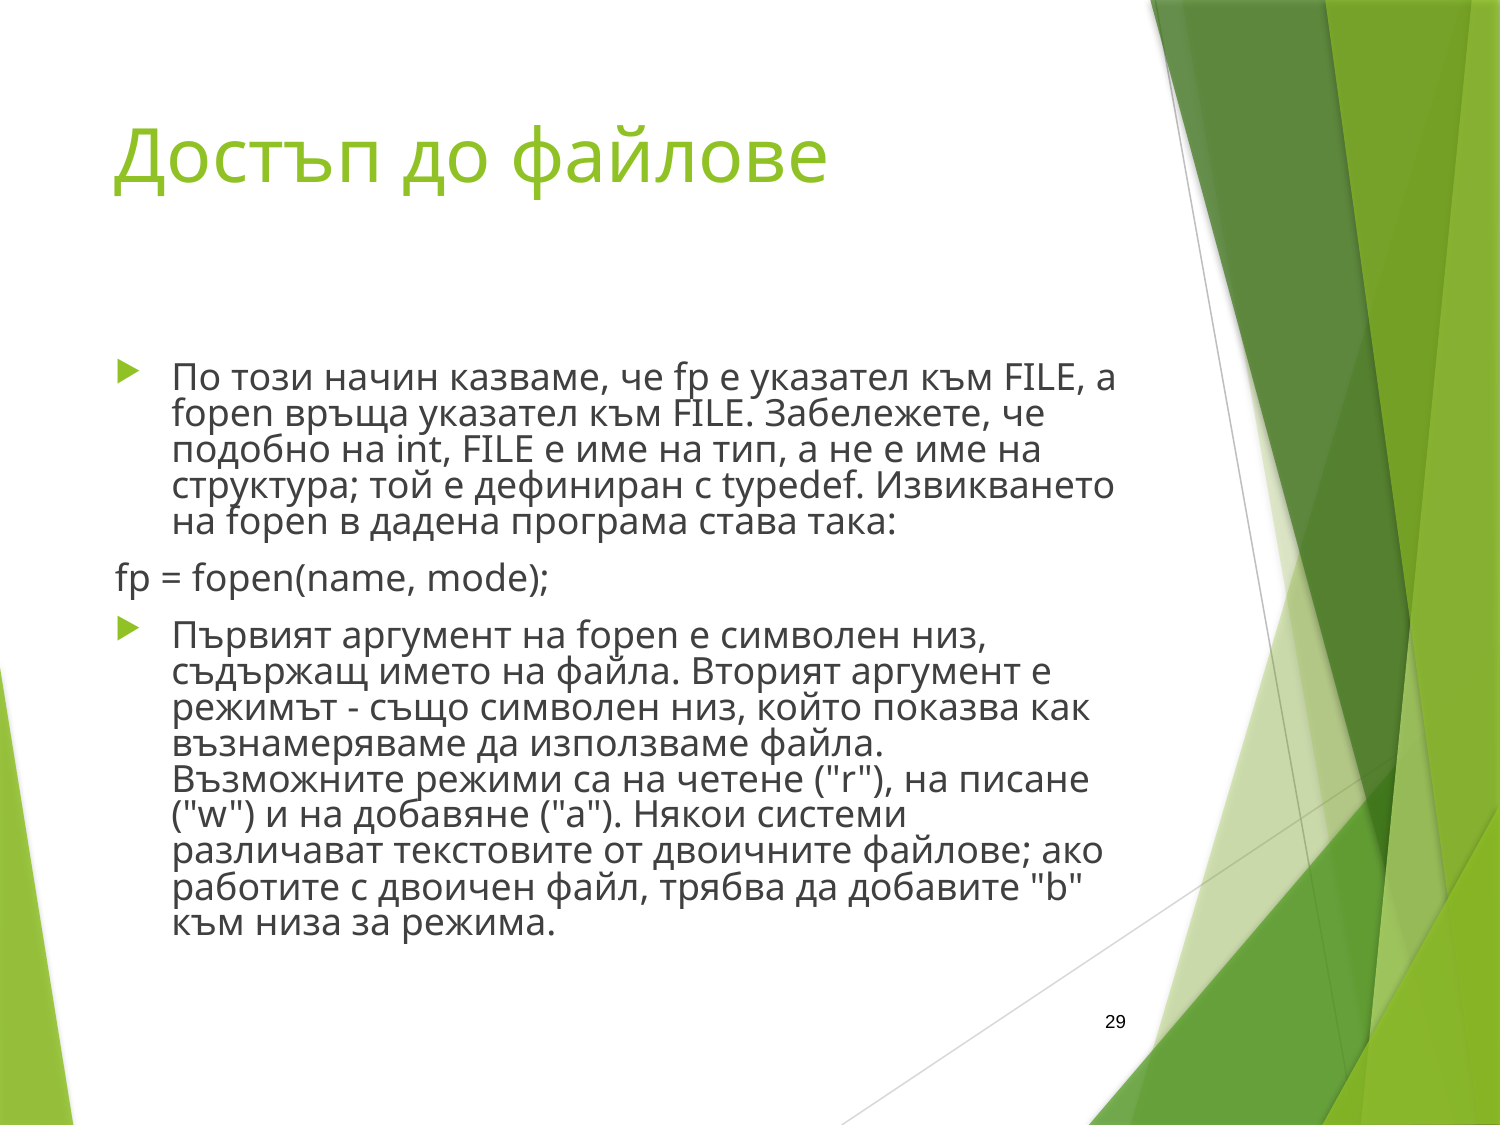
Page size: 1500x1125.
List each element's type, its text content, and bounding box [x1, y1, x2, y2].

title Достъп до файлове [99, 99, 1142, 317]
slide_number 29 [1057, 991, 1142, 1051]
list По този начин казваме, че fp е указател към FILE, a fopen връща указател към FILE. Забележете, че подобно на int, FILE е име на тип, а не е име на структура; той е дефиниран с typedef. Извикването на fopen в дадена програма става така: fp = fopen(name, mode); Първият аргумент на fopen е символен низ, съдържащ името на файла. Вторият аргумент е режимът - също символен низ, който показва как възнамеряваме да използваме файла. Възможните режими са на четене ("r"), на писане ("w") и на добавяне ("а"). Някои системи различават текстовите от двоичните файлове; ако работите с двоичен файл, трябва да добавите "b" към низа за режима. [99, 354, 1142, 992]
